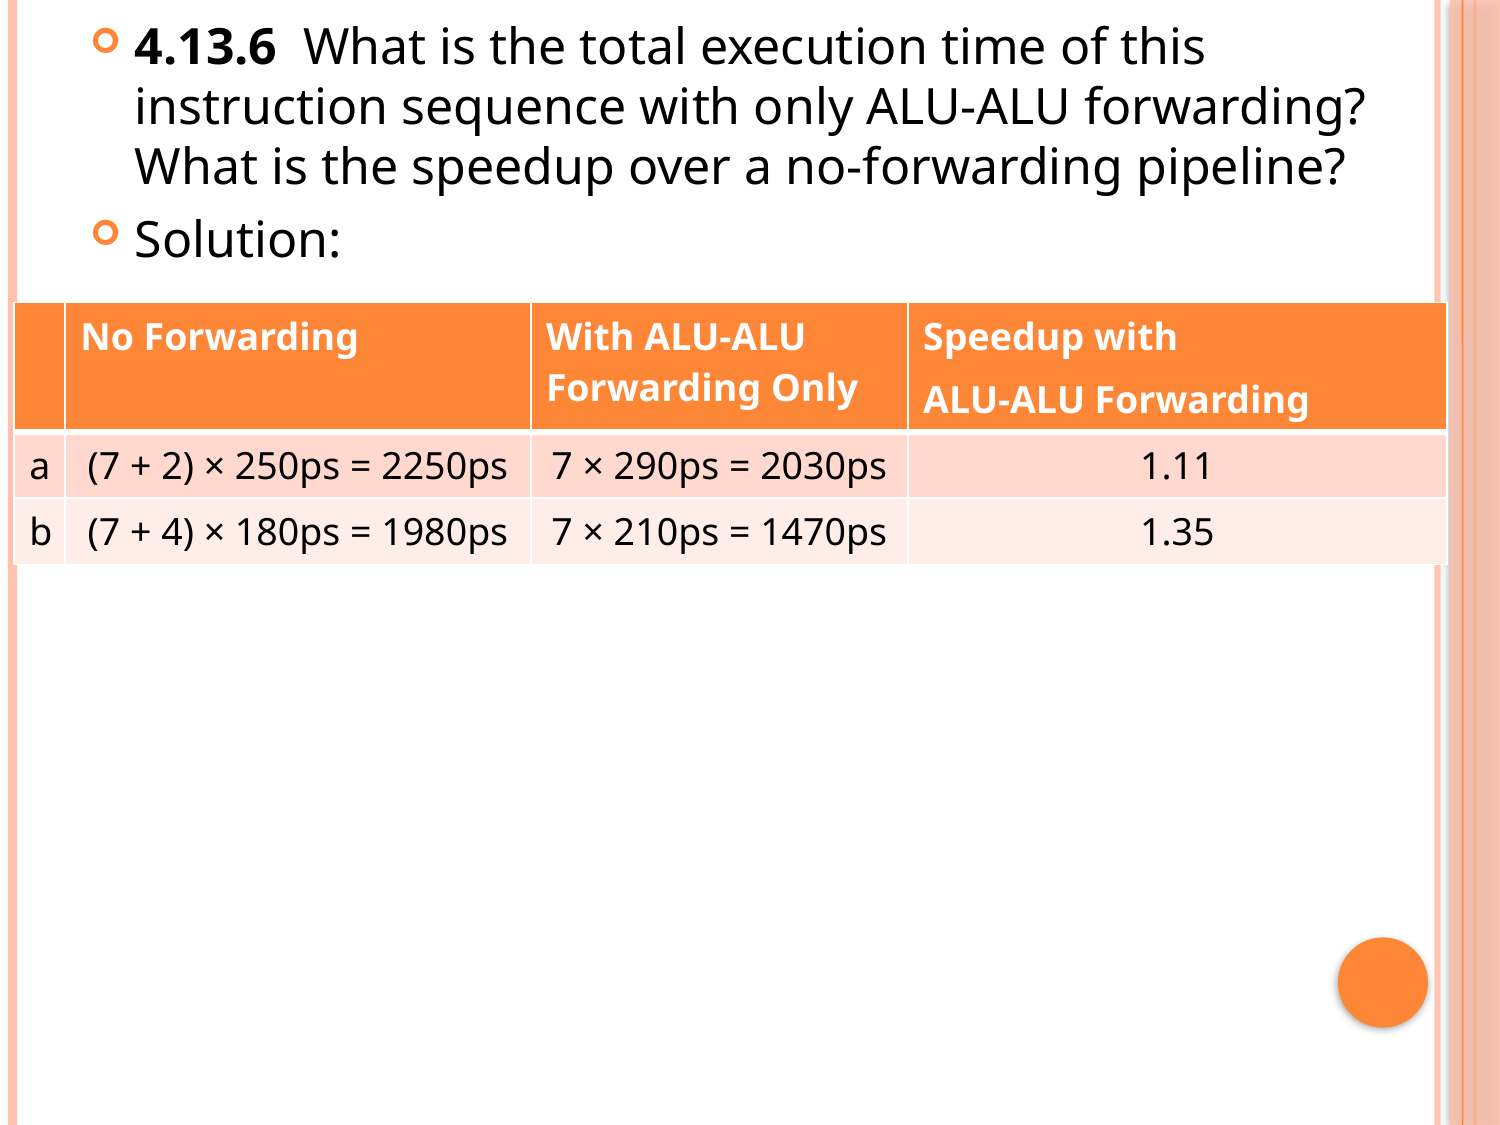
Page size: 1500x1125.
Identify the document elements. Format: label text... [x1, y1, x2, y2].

table_cell (7 + 4) × 180ps = 1980ps [66, 499, 530, 564]
table_header Speedup with ALU-ALU Forwarding [909, 303, 1446, 429]
table_header With ALU-ALU Forwarding Only [532, 303, 907, 429]
table_cell 7 × 290ps = 2030ps [532, 435, 907, 497]
table_cell (7 + 2) × 250ps = 2250ps [66, 435, 530, 497]
table_cell 1.11 [909, 435, 1446, 497]
list 4.13.6 What is the total execution time of this instruction sequence with only ALU-ALU forwarding? What is the speedup over a no-forwarding pipeline? Solution: [74, 6, 1460, 280]
table_cell a [15, 435, 64, 497]
table_header [15, 303, 64, 429]
table_cell b [15, 499, 64, 564]
table_header No Forwarding [66, 303, 530, 429]
table_cell 7 × 210ps = 1470ps [532, 499, 907, 564]
table_cell 1.35 [909, 499, 1446, 564]
